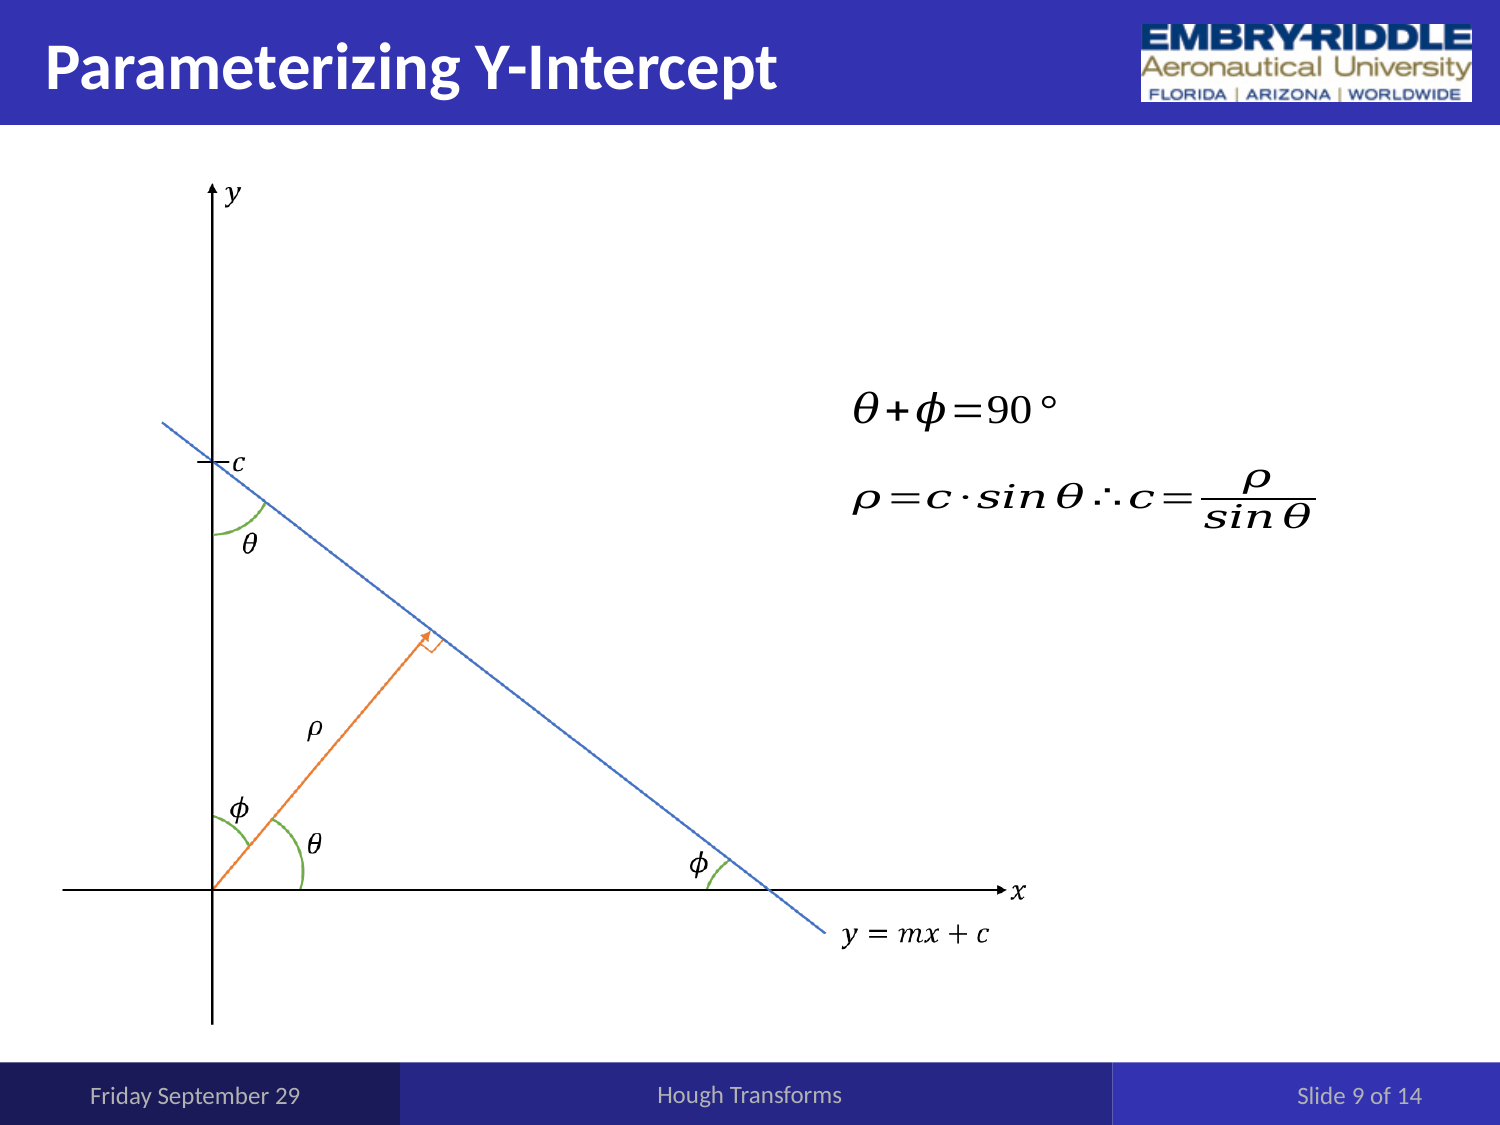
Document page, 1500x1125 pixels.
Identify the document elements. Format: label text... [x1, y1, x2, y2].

picture [1463, 24, 1472, 102]
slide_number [75, 1069, 375, 1120]
picture [62, 172, 1035, 1026]
footer Hough Transforms [412, 1069, 1088, 1117]
slide_number Slide 9 of 14 [1137, 1069, 1438, 1120]
title Parameterizing Y-Intercept [0, 0, 1463, 126]
